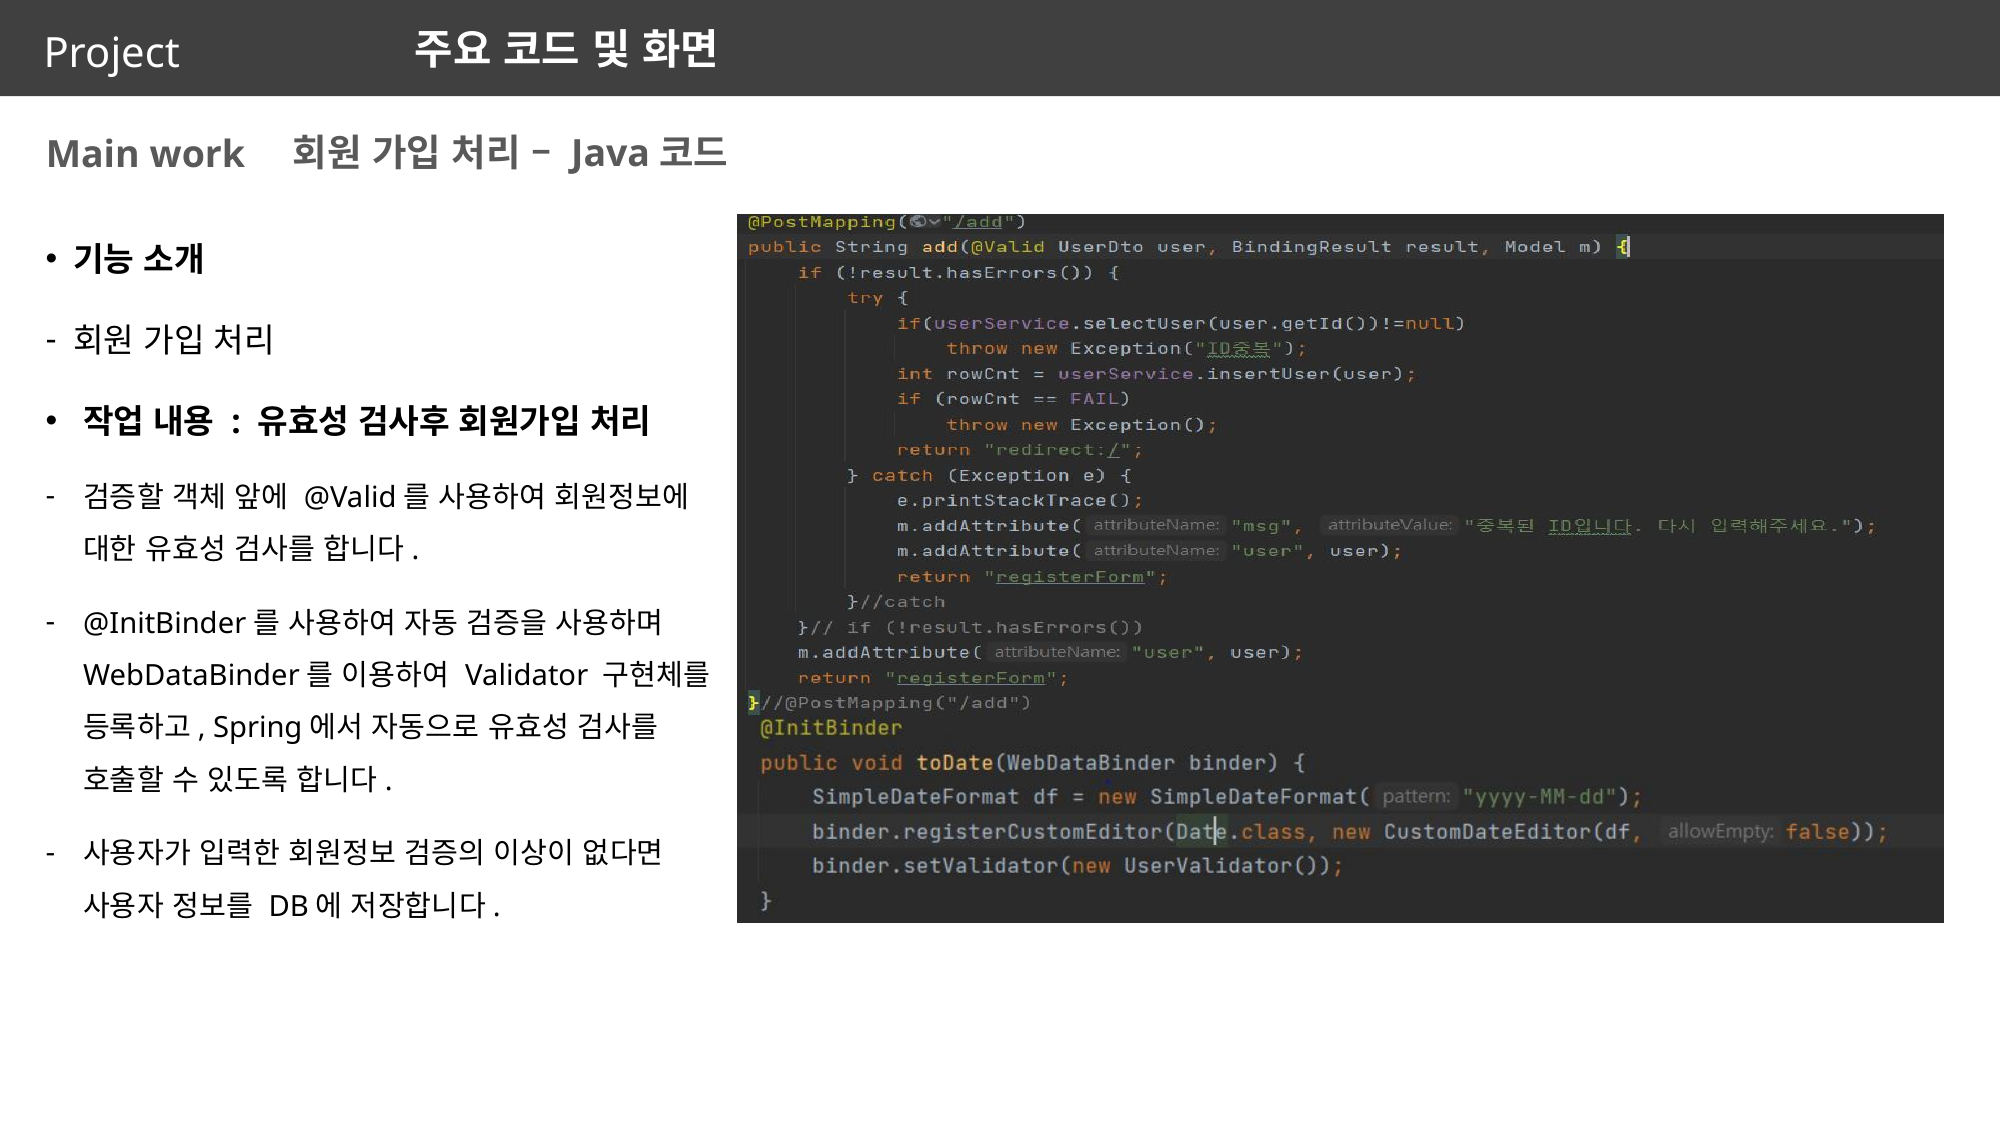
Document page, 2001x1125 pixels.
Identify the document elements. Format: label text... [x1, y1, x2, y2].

list 기능 소개 회원 가입 처리 작업 내용 : 유효성 검사후 회원가입 처리 검증할 객체 앞에 @Valid를 사용하여 회원정보에 대한 유효성 검사를 합니다. @InitBinder를 사용하여 자동 검증을 사용하며WebDataBinder를 이용하여 Validator 구현체를 등록하고, Spring에서 자동으로 유효성 검사를 호출할 수 있도록 합니다. 사용자가 입력한 회원정보 검증의 이상이 없다면 사용자 정보를 DB에 저장합니다. [30, 211, 733, 1071]
list 주요 코드 및 화면 [399, 20, 1707, 82]
list 회원 가입 처리 – Java코드 [277, 126, 1856, 183]
picture [736, 213, 1944, 923]
